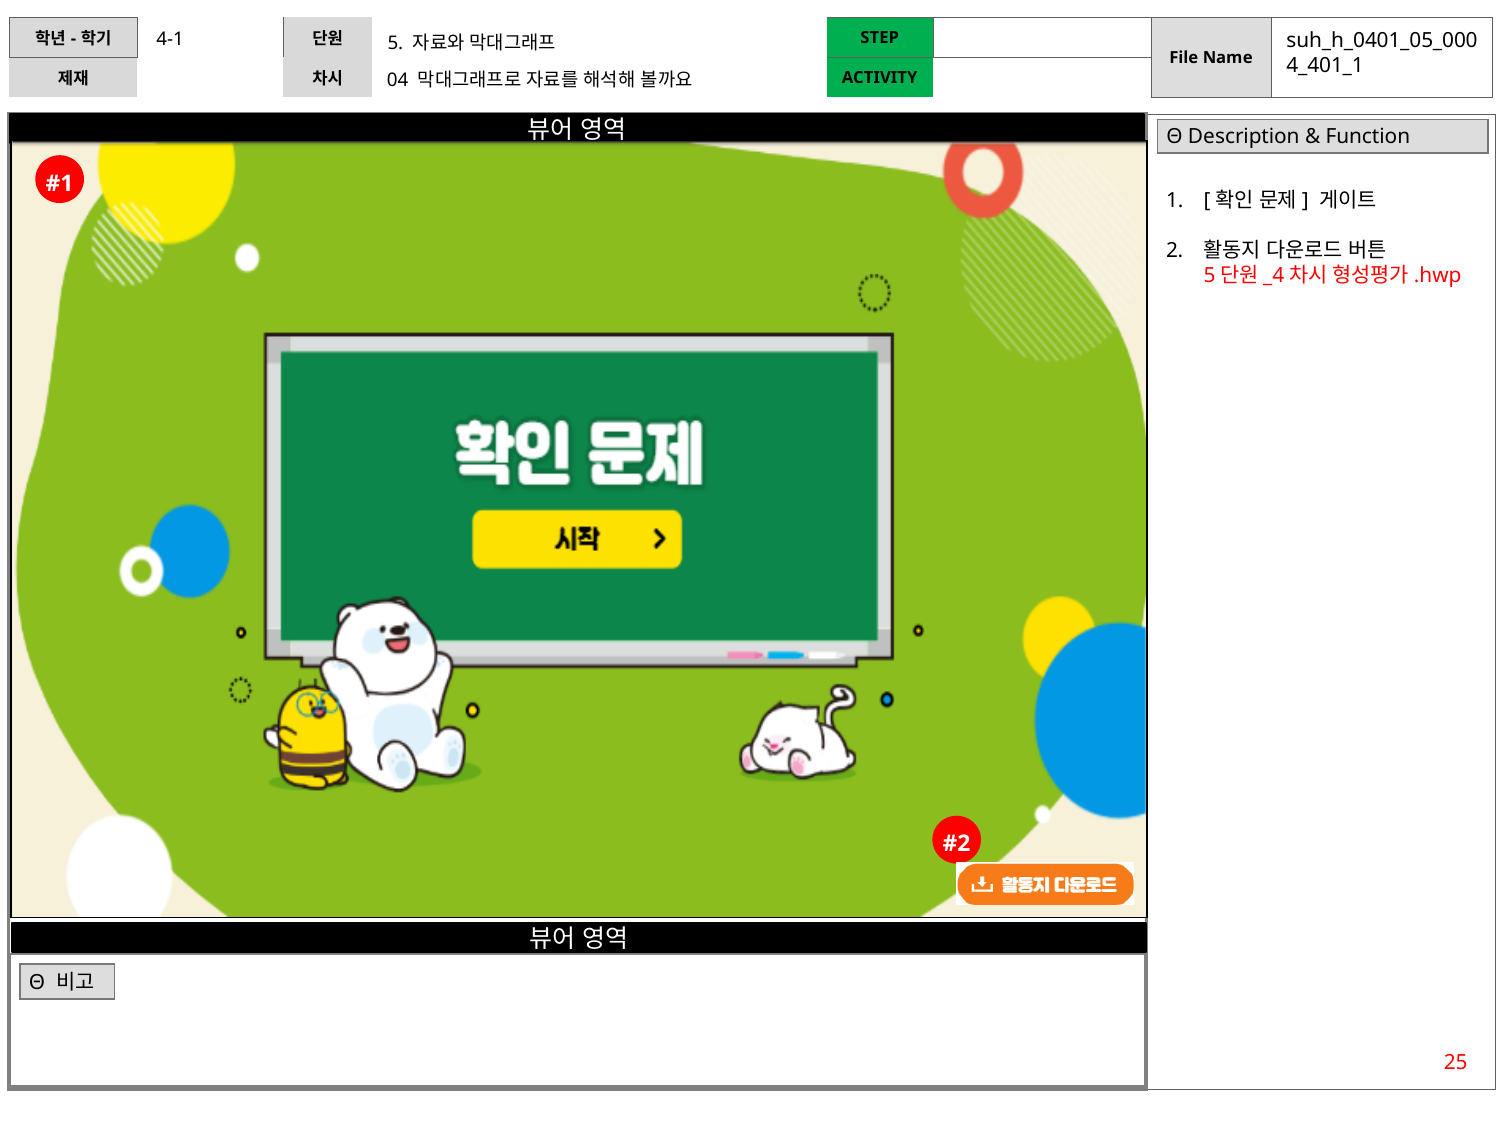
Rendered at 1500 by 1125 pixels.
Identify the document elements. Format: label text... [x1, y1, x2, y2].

text_box suh_h_0401_05_0004_401_1 [1271, 18, 1500, 84]
text_box 5. 자료와 막대그래프 [372, 23, 828, 48]
picture [11, 141, 1147, 918]
text_box 04 막대그래프로 자료를 해석해 볼까요 [372, 60, 821, 96]
text_box [확인 문제] 게이트 활동지 다운로드 버튼 5단원_4차시 형성평가.hwp [1152, 179, 1500, 294]
table_header Θ Description & Function [1158, 120, 1487, 152]
text_box 4-1 [141, 18, 284, 55]
